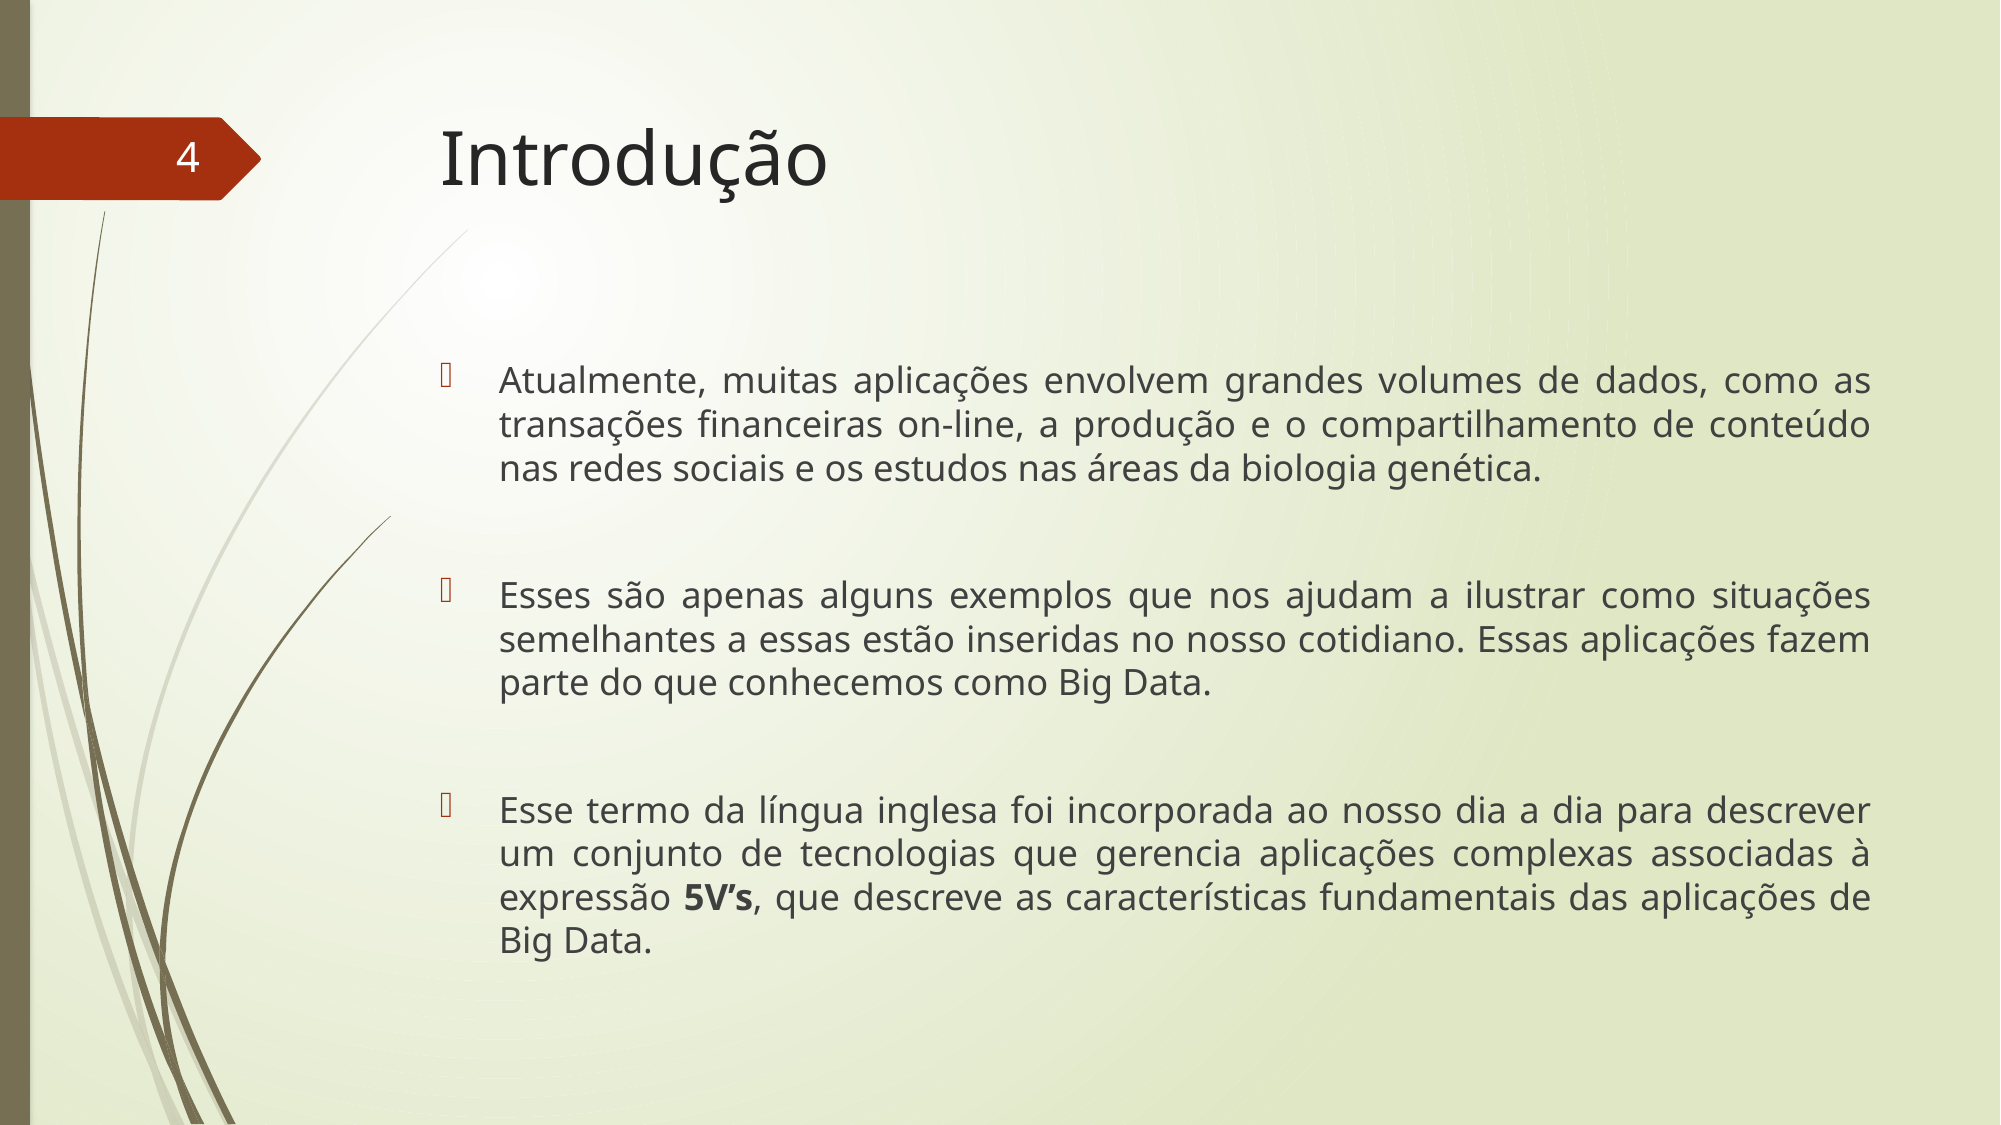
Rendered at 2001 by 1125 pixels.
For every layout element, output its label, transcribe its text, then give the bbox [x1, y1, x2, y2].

list Atualmente, muitas aplicações envolvem grandes volumes de dados, como as transações financeiras on-line, a produção e o compartilhamento de conteúdo nas redes sociais e os estudos nas áreas da biologia genética. Esses são apenas alguns exemplos que nos ajudam a ilustrar como situações semelhantes a essas estão inseridas no nosso cotidiano. Essas aplicações fazem parte do que conhecemos como Big Data. Esse termo da língua inglesa foi incorporada ao nosso dia a dia para descrever um conjunto de tecnologias que gerencia aplicações complexas associadas à expressão 5V’s, que descreve as características fundamentais das aplicações de Big Data. [424, 350, 1888, 970]
slide_number 4 [87, 129, 216, 190]
title Introdução [425, 102, 1888, 313]
